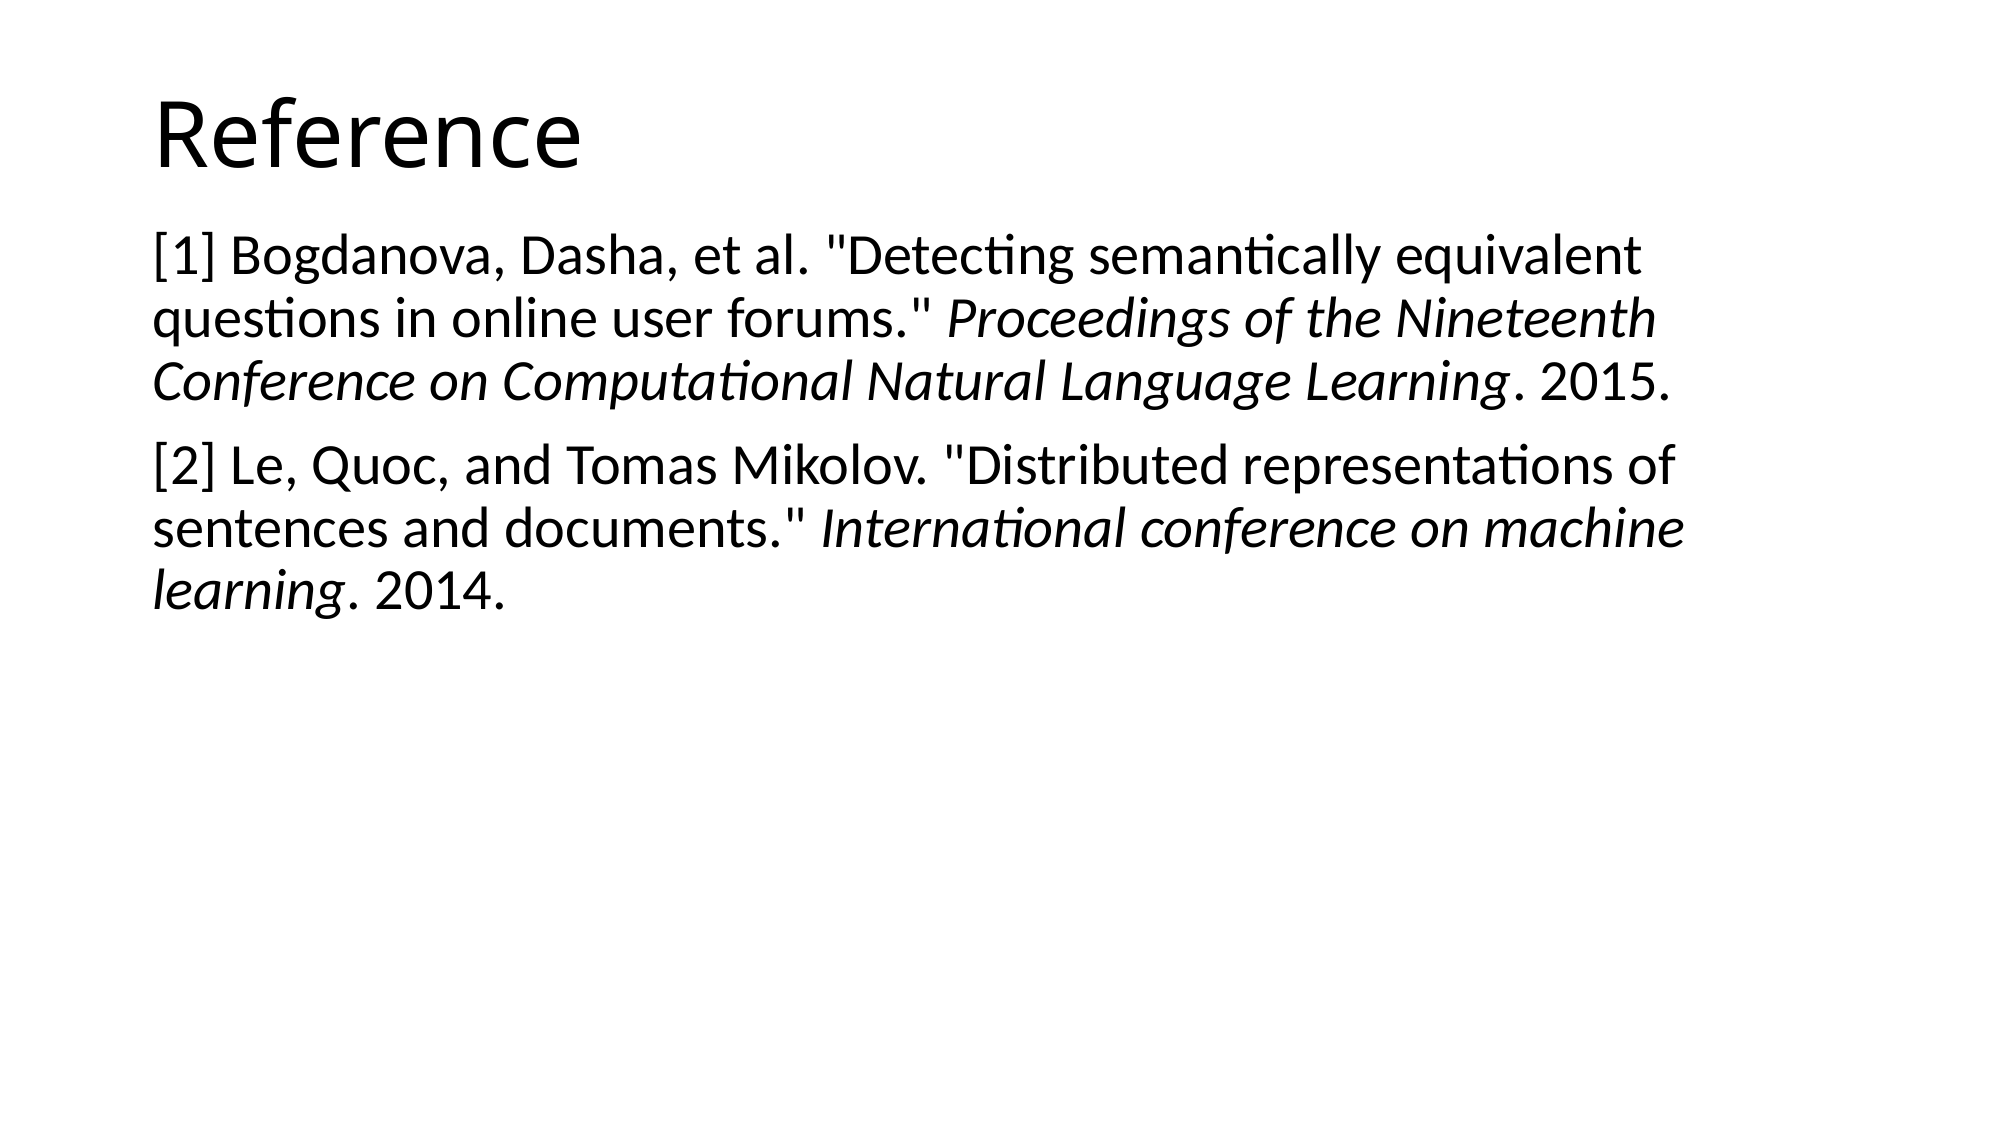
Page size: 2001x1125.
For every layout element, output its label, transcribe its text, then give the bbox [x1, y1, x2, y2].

title Reference [137, 59, 1863, 216]
list [1] Bogdanova, Dasha, et al. "Detecting semantically equivalent questions in online user forums." Proceedings of the Nineteenth Conference on Computational Natural Language Learning. 2015. [2] Le, Quoc, and Tomas Mikolov. "Distributed representations of sentences and documents." International conference on machine learning. 2014. [137, 216, 1863, 1014]
